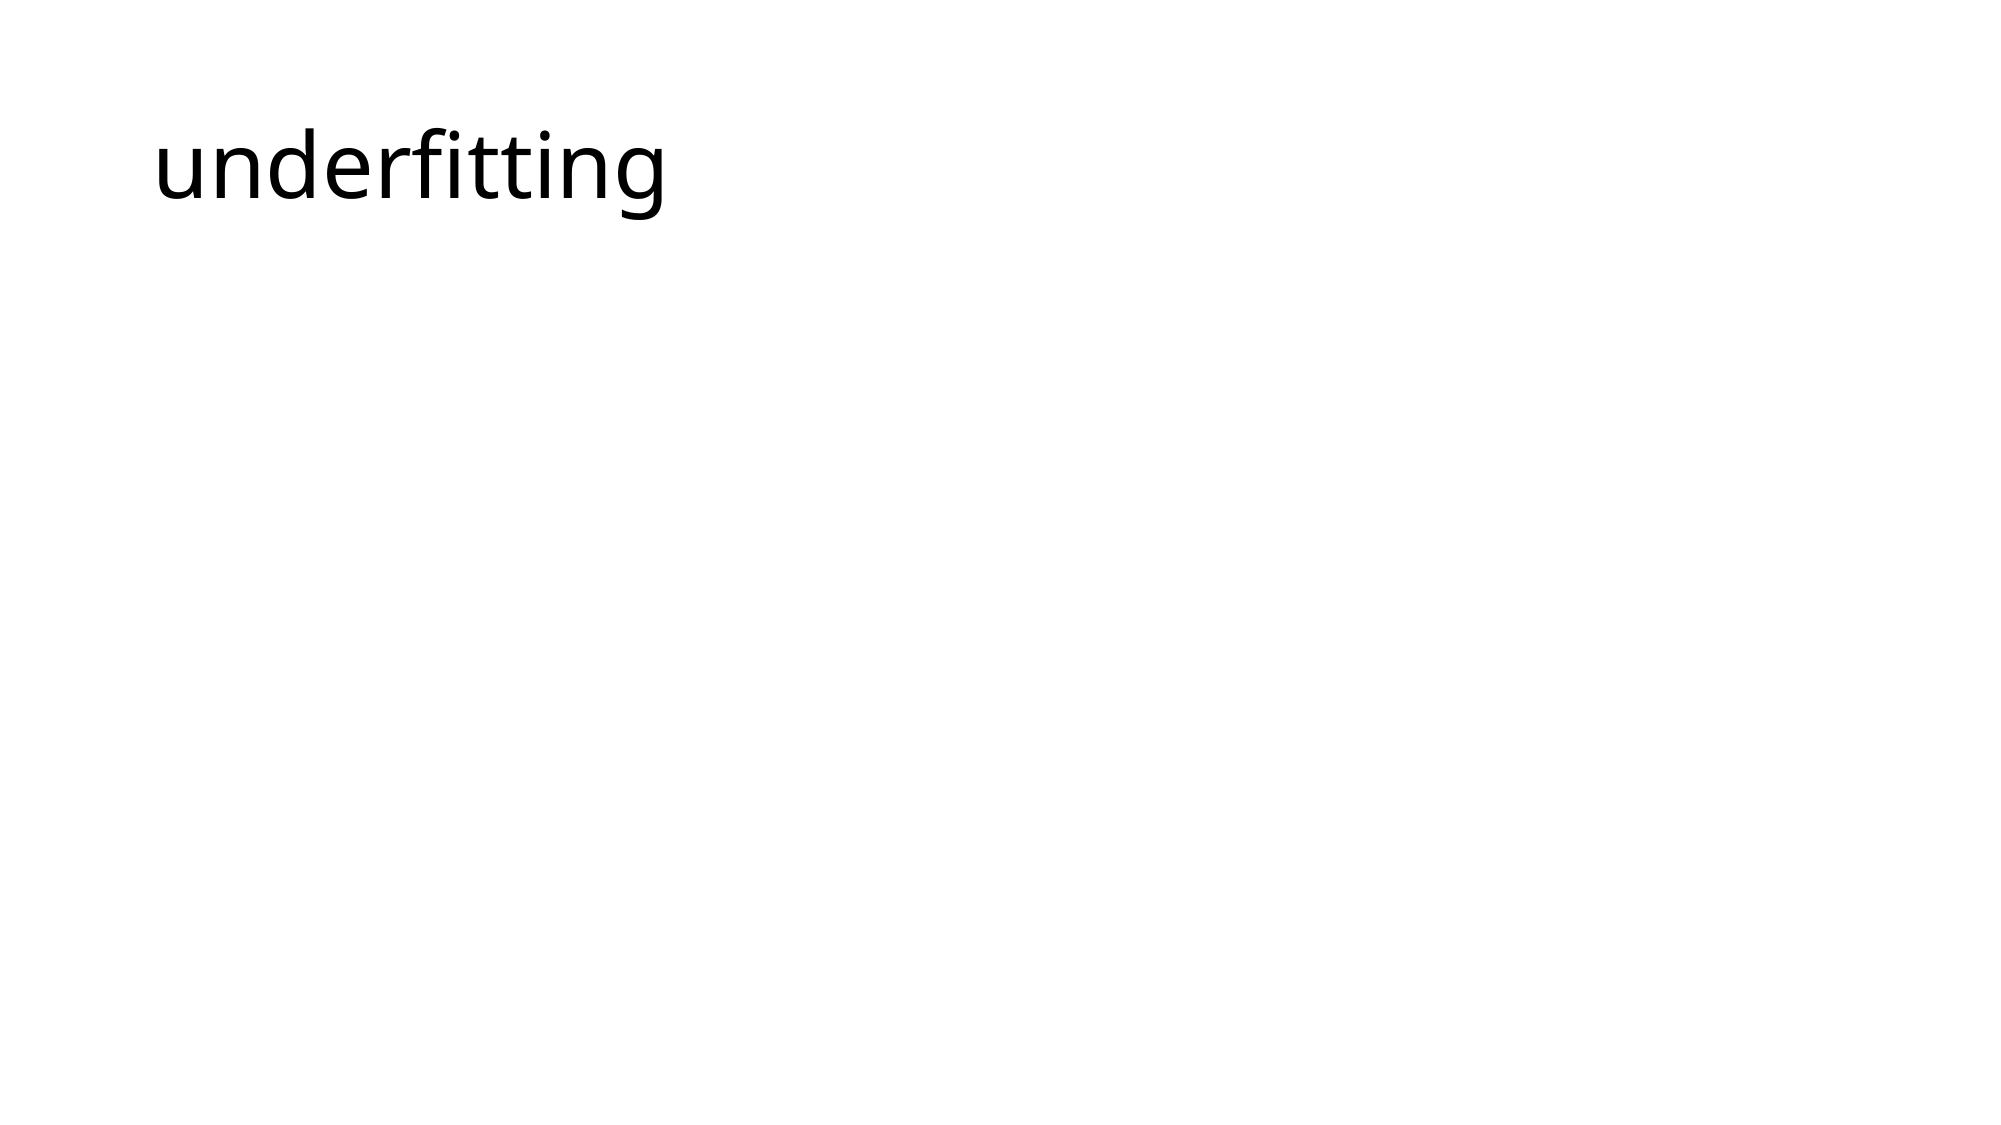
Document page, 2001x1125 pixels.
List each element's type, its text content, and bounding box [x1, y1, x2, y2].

title underfitting [137, 59, 1863, 278]
